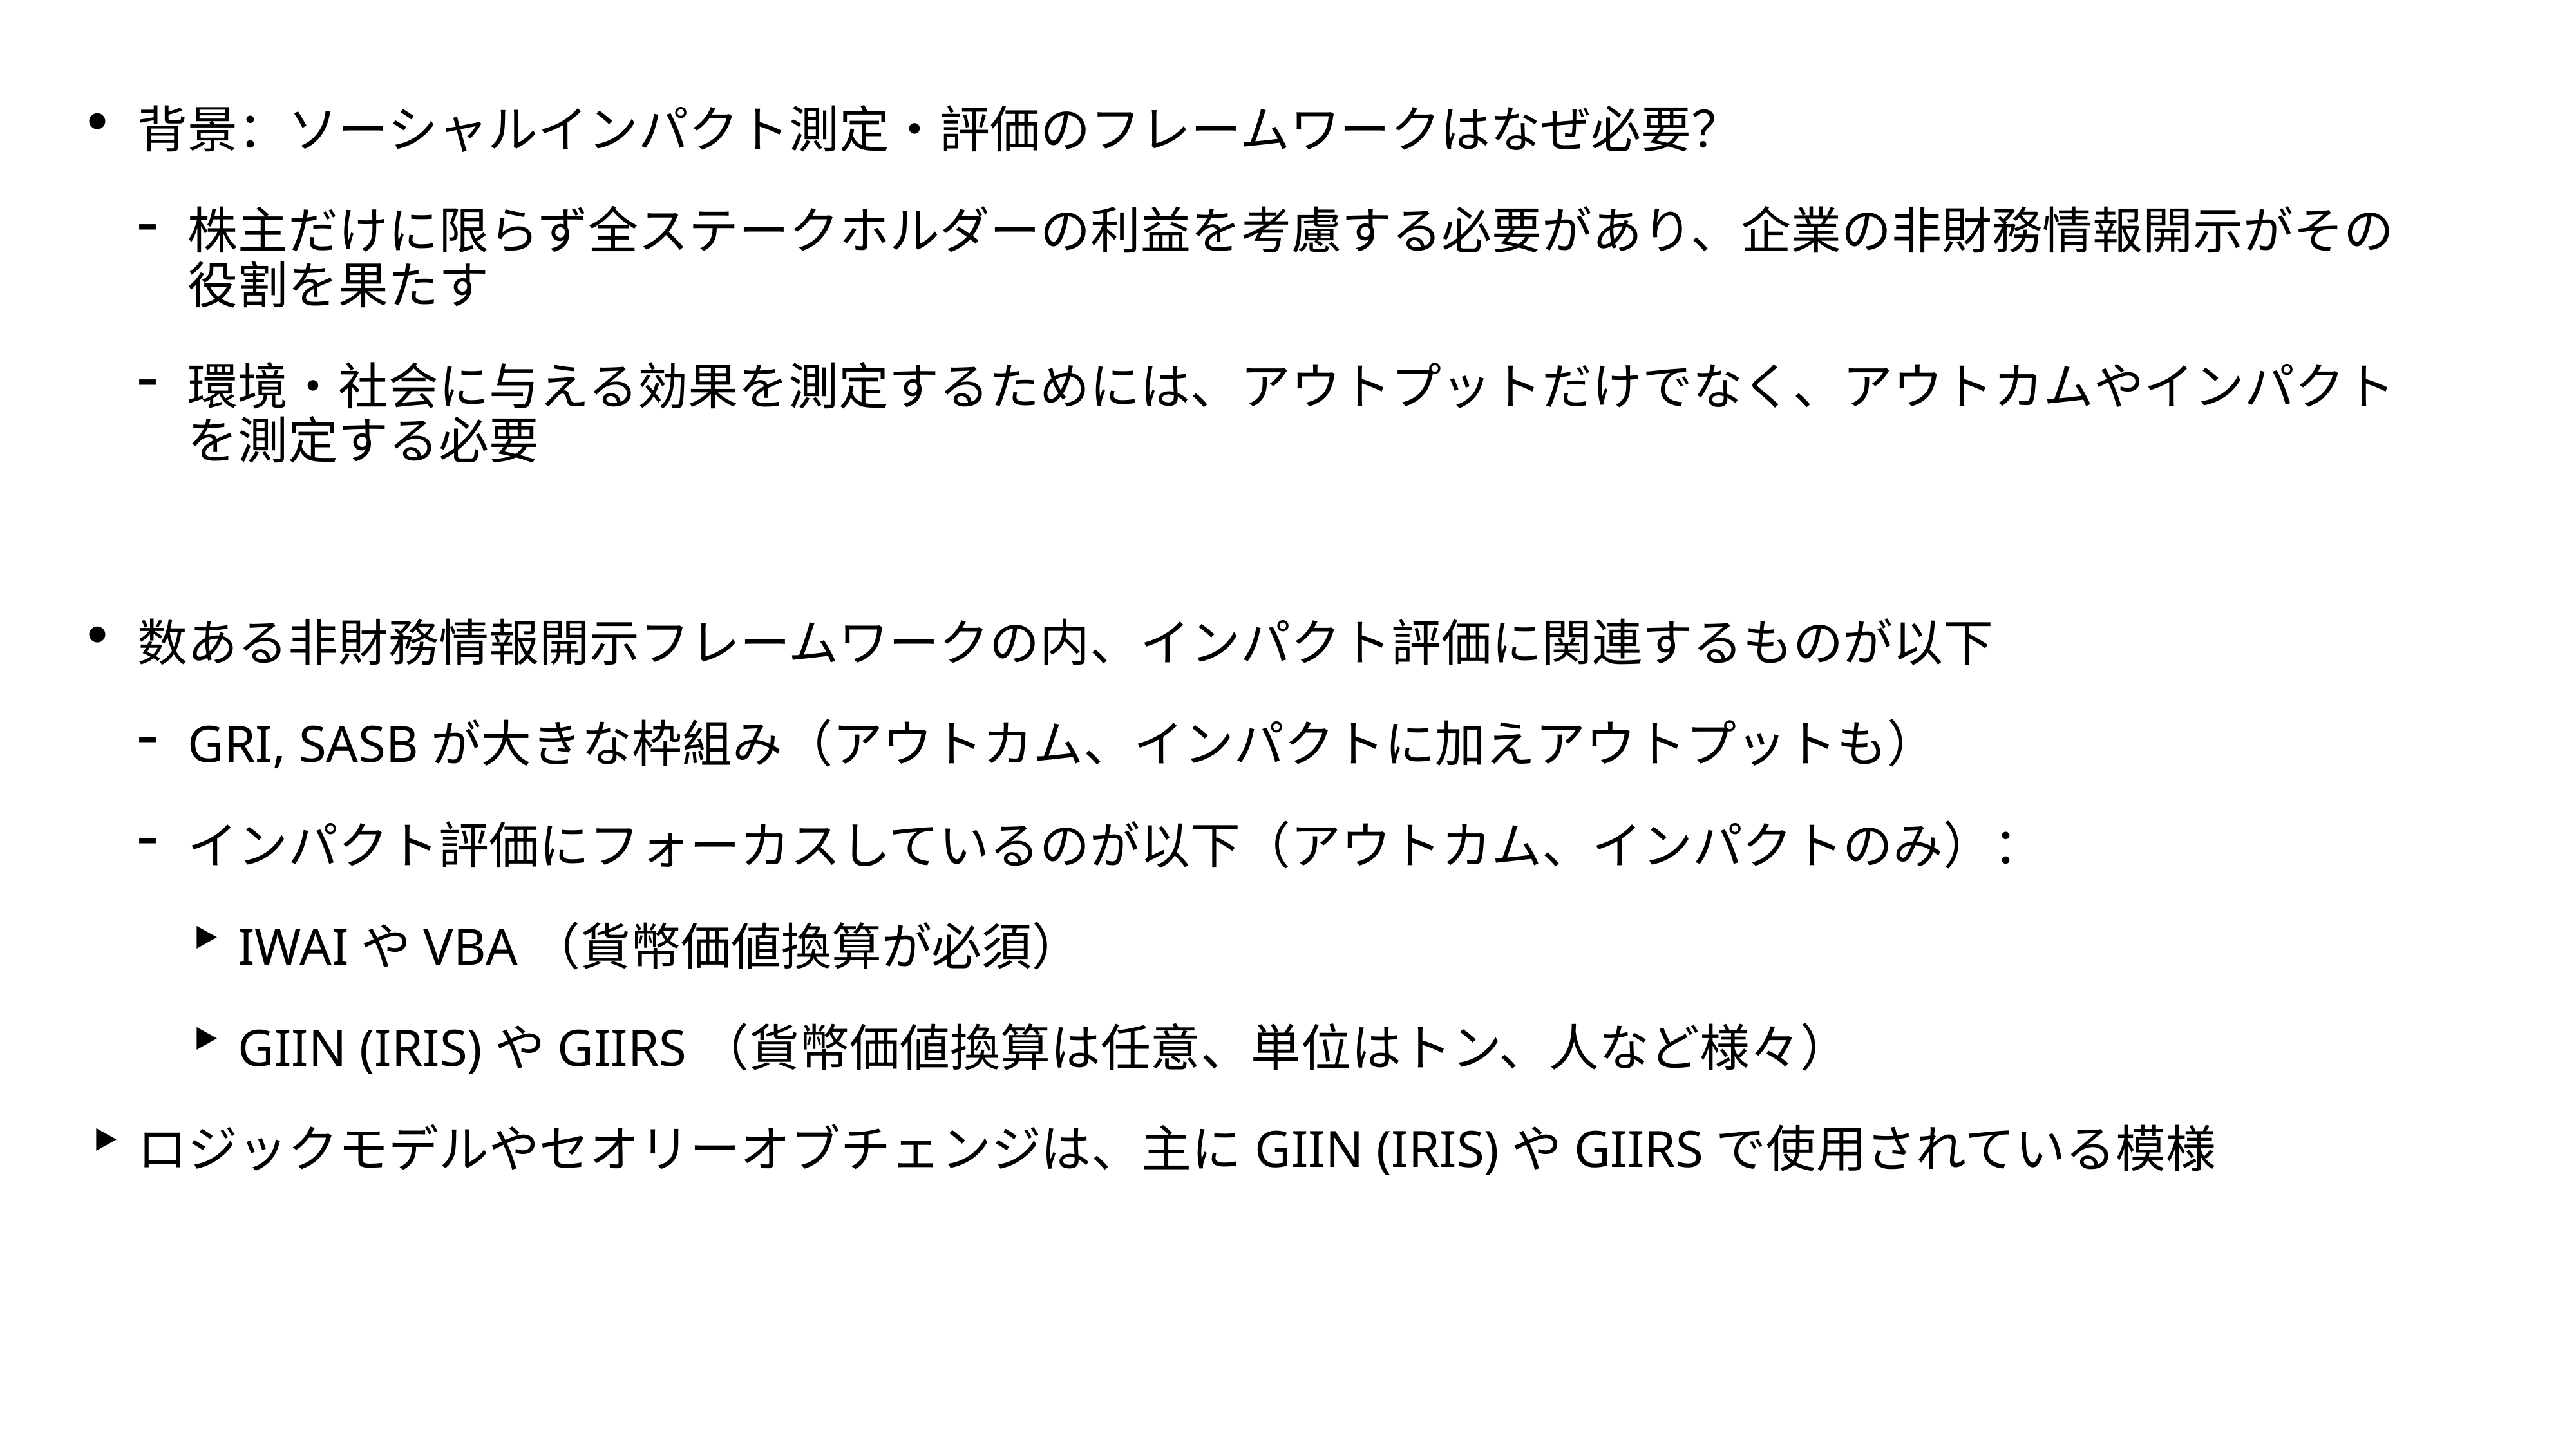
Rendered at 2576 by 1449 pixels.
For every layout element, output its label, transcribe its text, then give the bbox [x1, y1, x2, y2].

list 背景：ソーシャルインパクト測定・評価のフレームワークはなぜ必要？ 株主だけに限らず全ステークホルダーの利益を考慮する必要があり、企業の非財務情報開示がその役割を果たす 環境・社会に与える効果を測定するためには、アウトプットだけでなく、アウトカムやインパクトを測定する必要 数ある非財務情報開示フレームワークの内、インパクト評価に関連するものが以下 GRI, SASBが大きな枠組み（アウトカム、インパクトに加えアウトプットも） インパクト評価にフォーカスしているのが以下（アウトカム、インパクトのみ）： IWAIやVBA（貨幣価値換算が必須） GIIN (IRIS)やGIIRS（貨幣価値換算は任意、単位はトン、人など様々） ロジックモデルやセオリーオブチェンジは、主にGIIN (IRIS)やGIIRSで使用されている模様 [81, 99, 2449, 1376]
